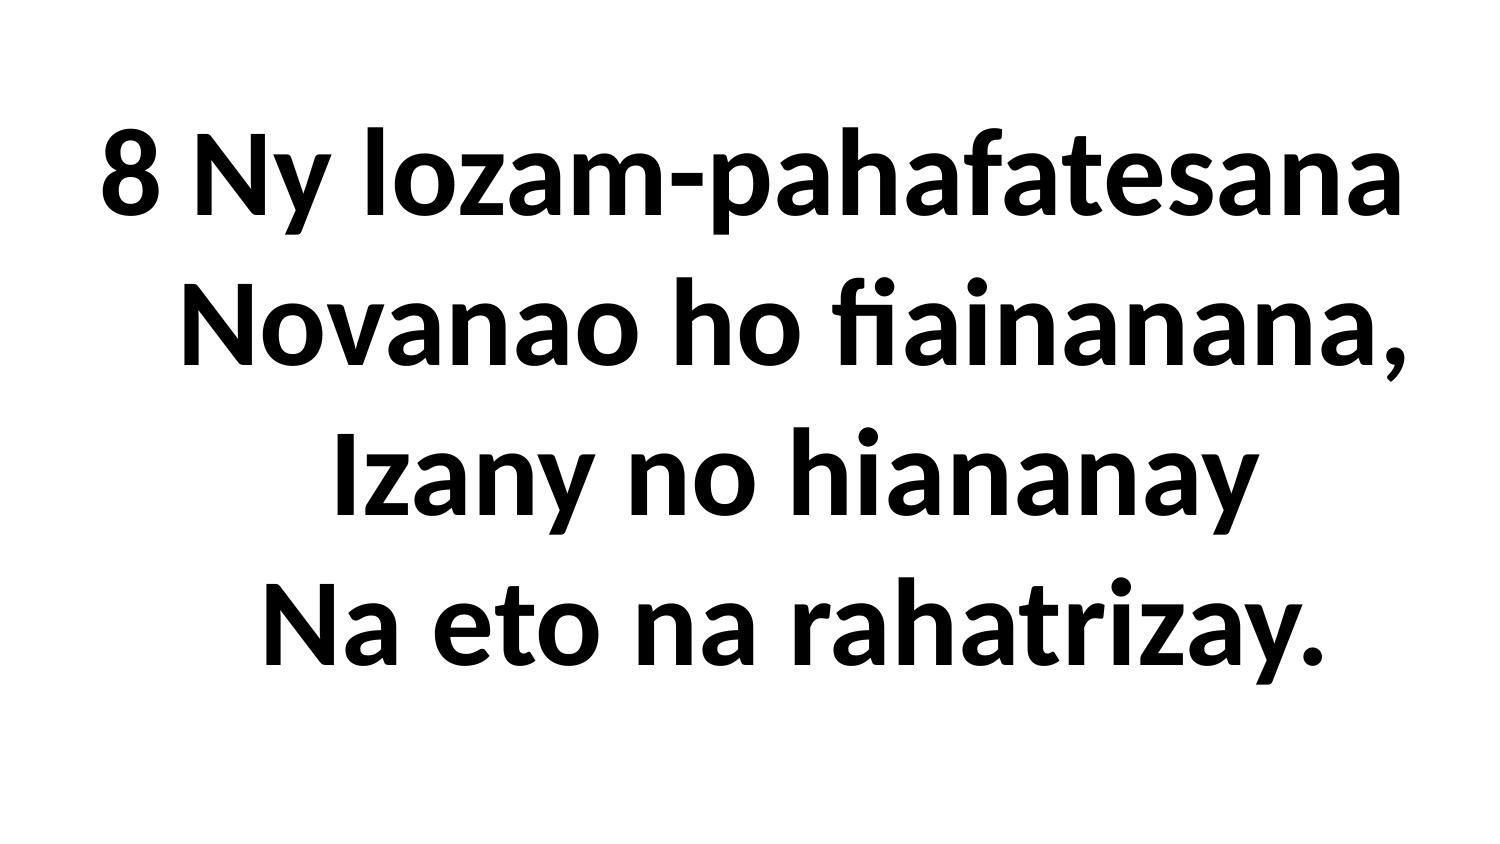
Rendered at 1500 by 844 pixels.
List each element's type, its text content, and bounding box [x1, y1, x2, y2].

title 8 Ny lozam-pahafatesana Novanao ho fiainanana, Izany no hiananay Na eto na rahatrizay. [0, 300, 1500, 481]
